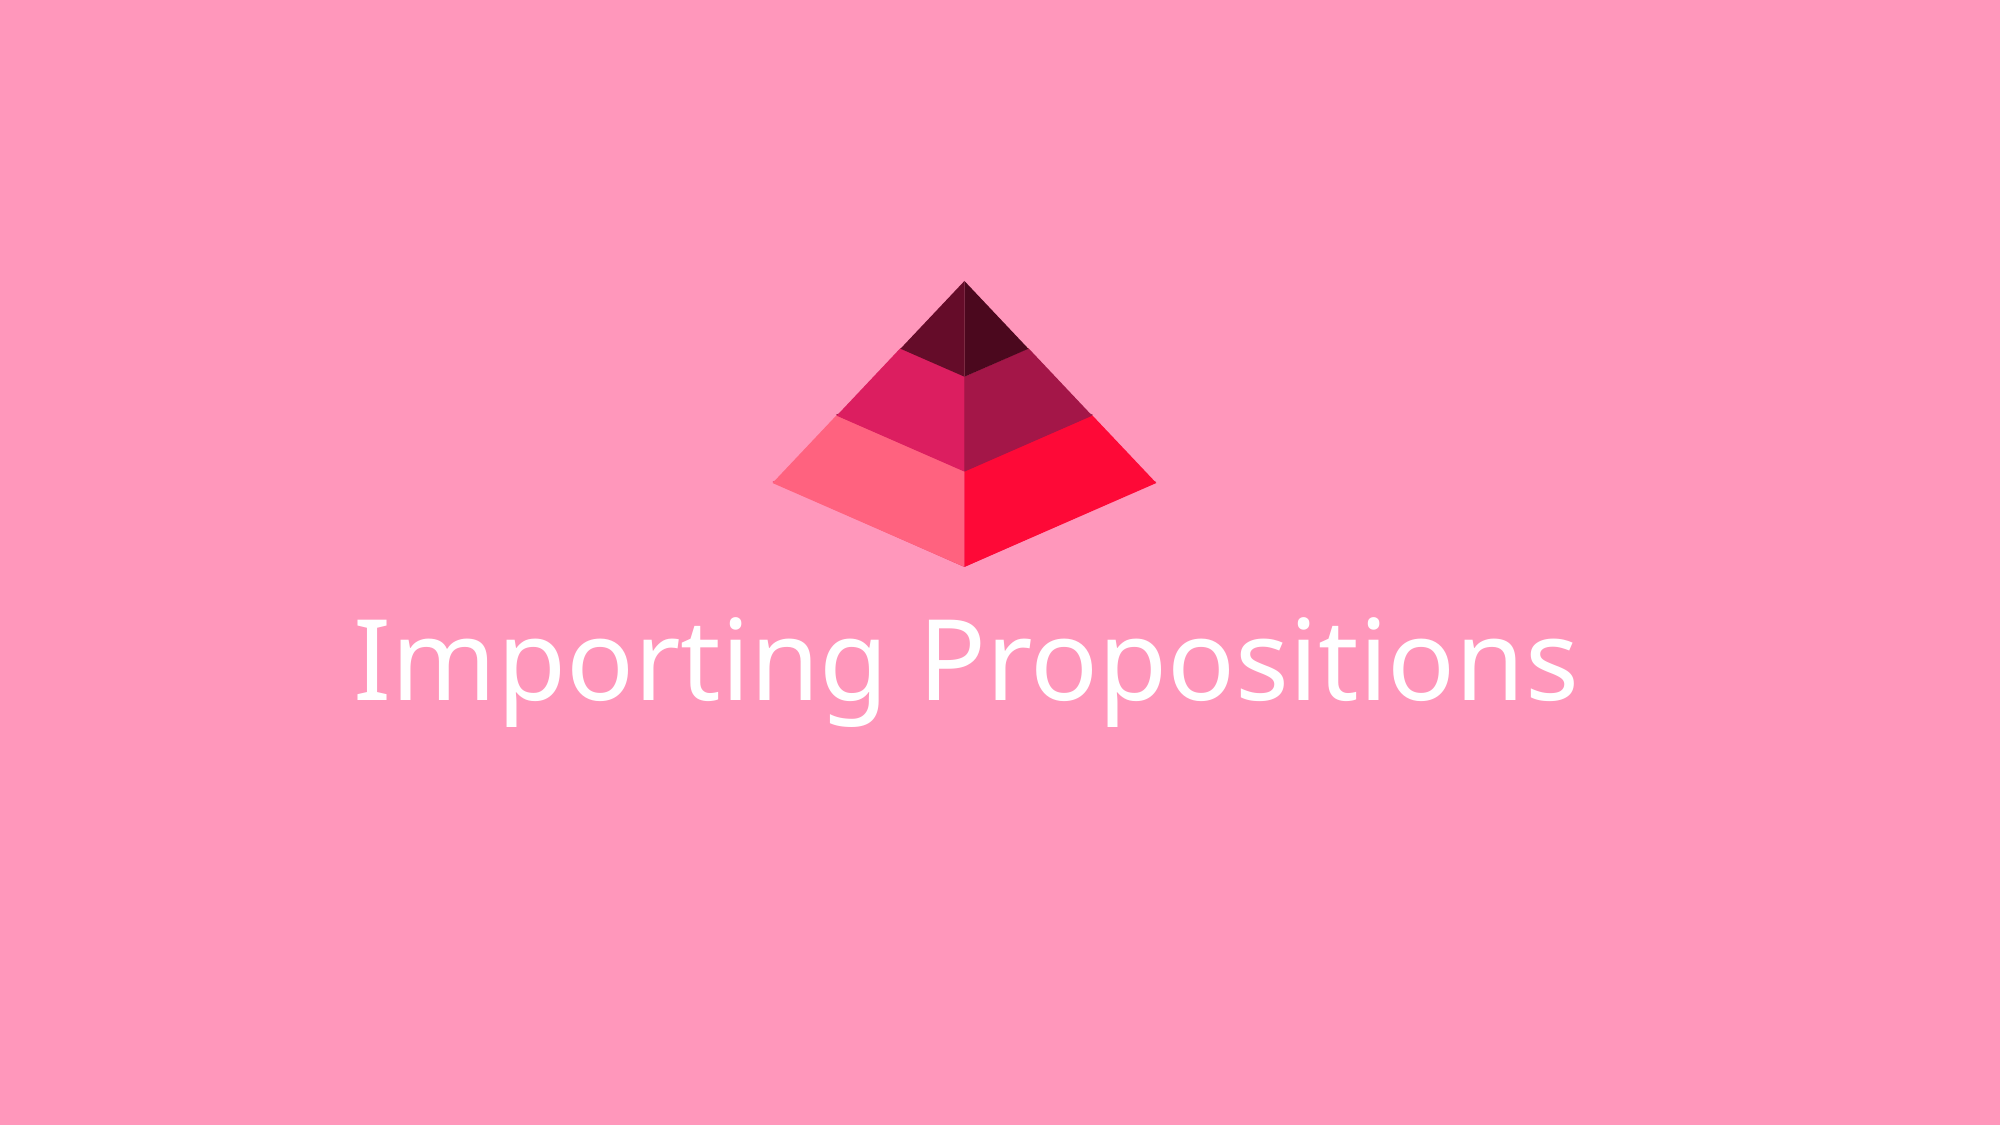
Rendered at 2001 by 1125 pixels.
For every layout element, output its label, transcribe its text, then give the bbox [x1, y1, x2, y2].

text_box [772, 280, 1157, 568]
text_box Importing Propositions [338, 606, 1613, 759]
